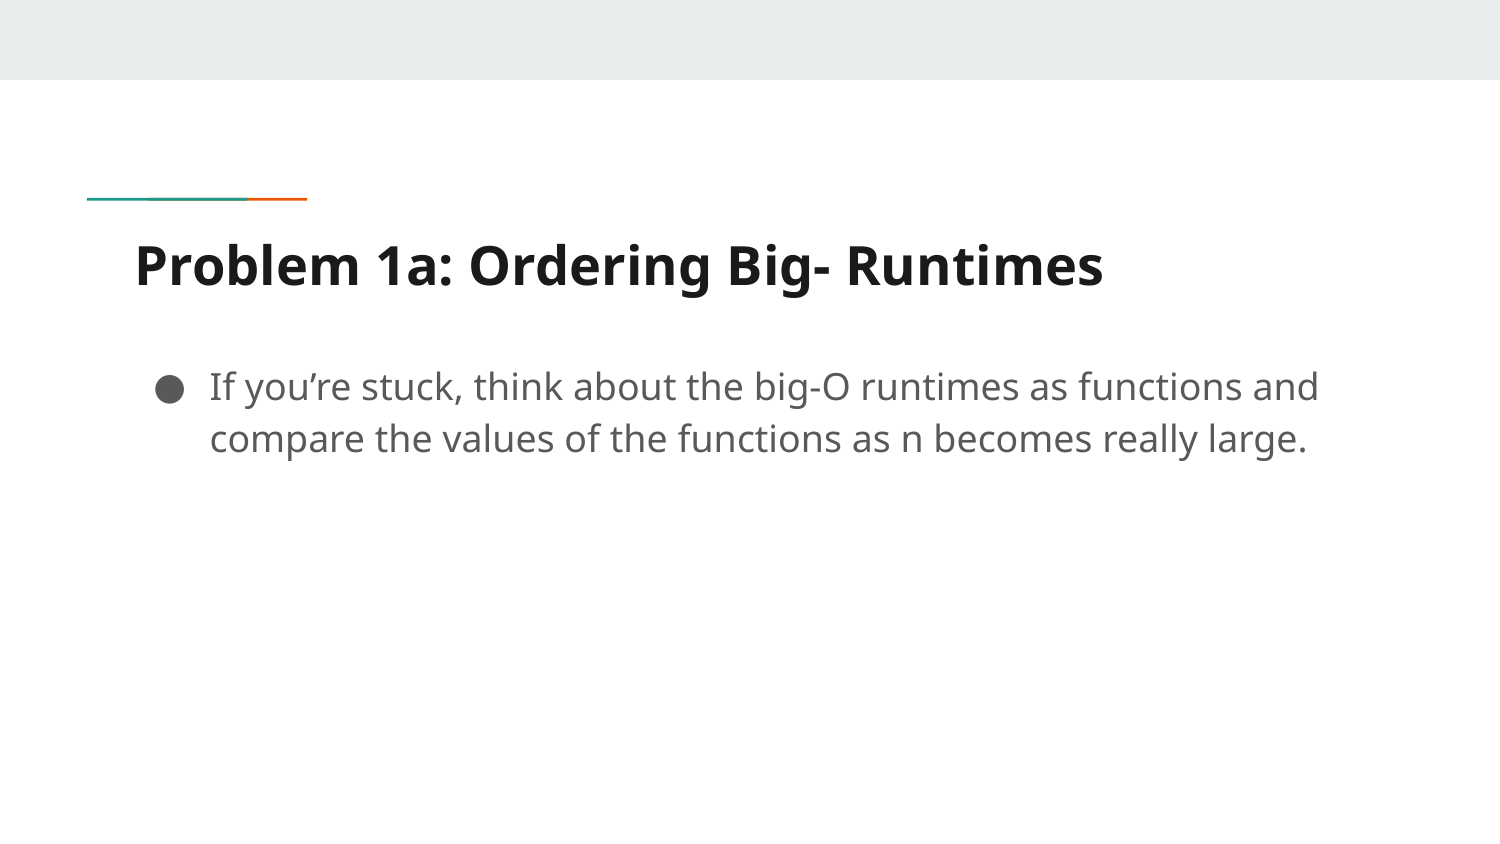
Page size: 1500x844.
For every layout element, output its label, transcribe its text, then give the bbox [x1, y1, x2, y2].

list If you’re stuck, think about the big-O runtimes as functions and compare the values of the functions as n becomes really large. [119, 341, 1381, 712]
title Problem 1a: Ordering Big- Runtimes [119, 216, 1381, 305]
